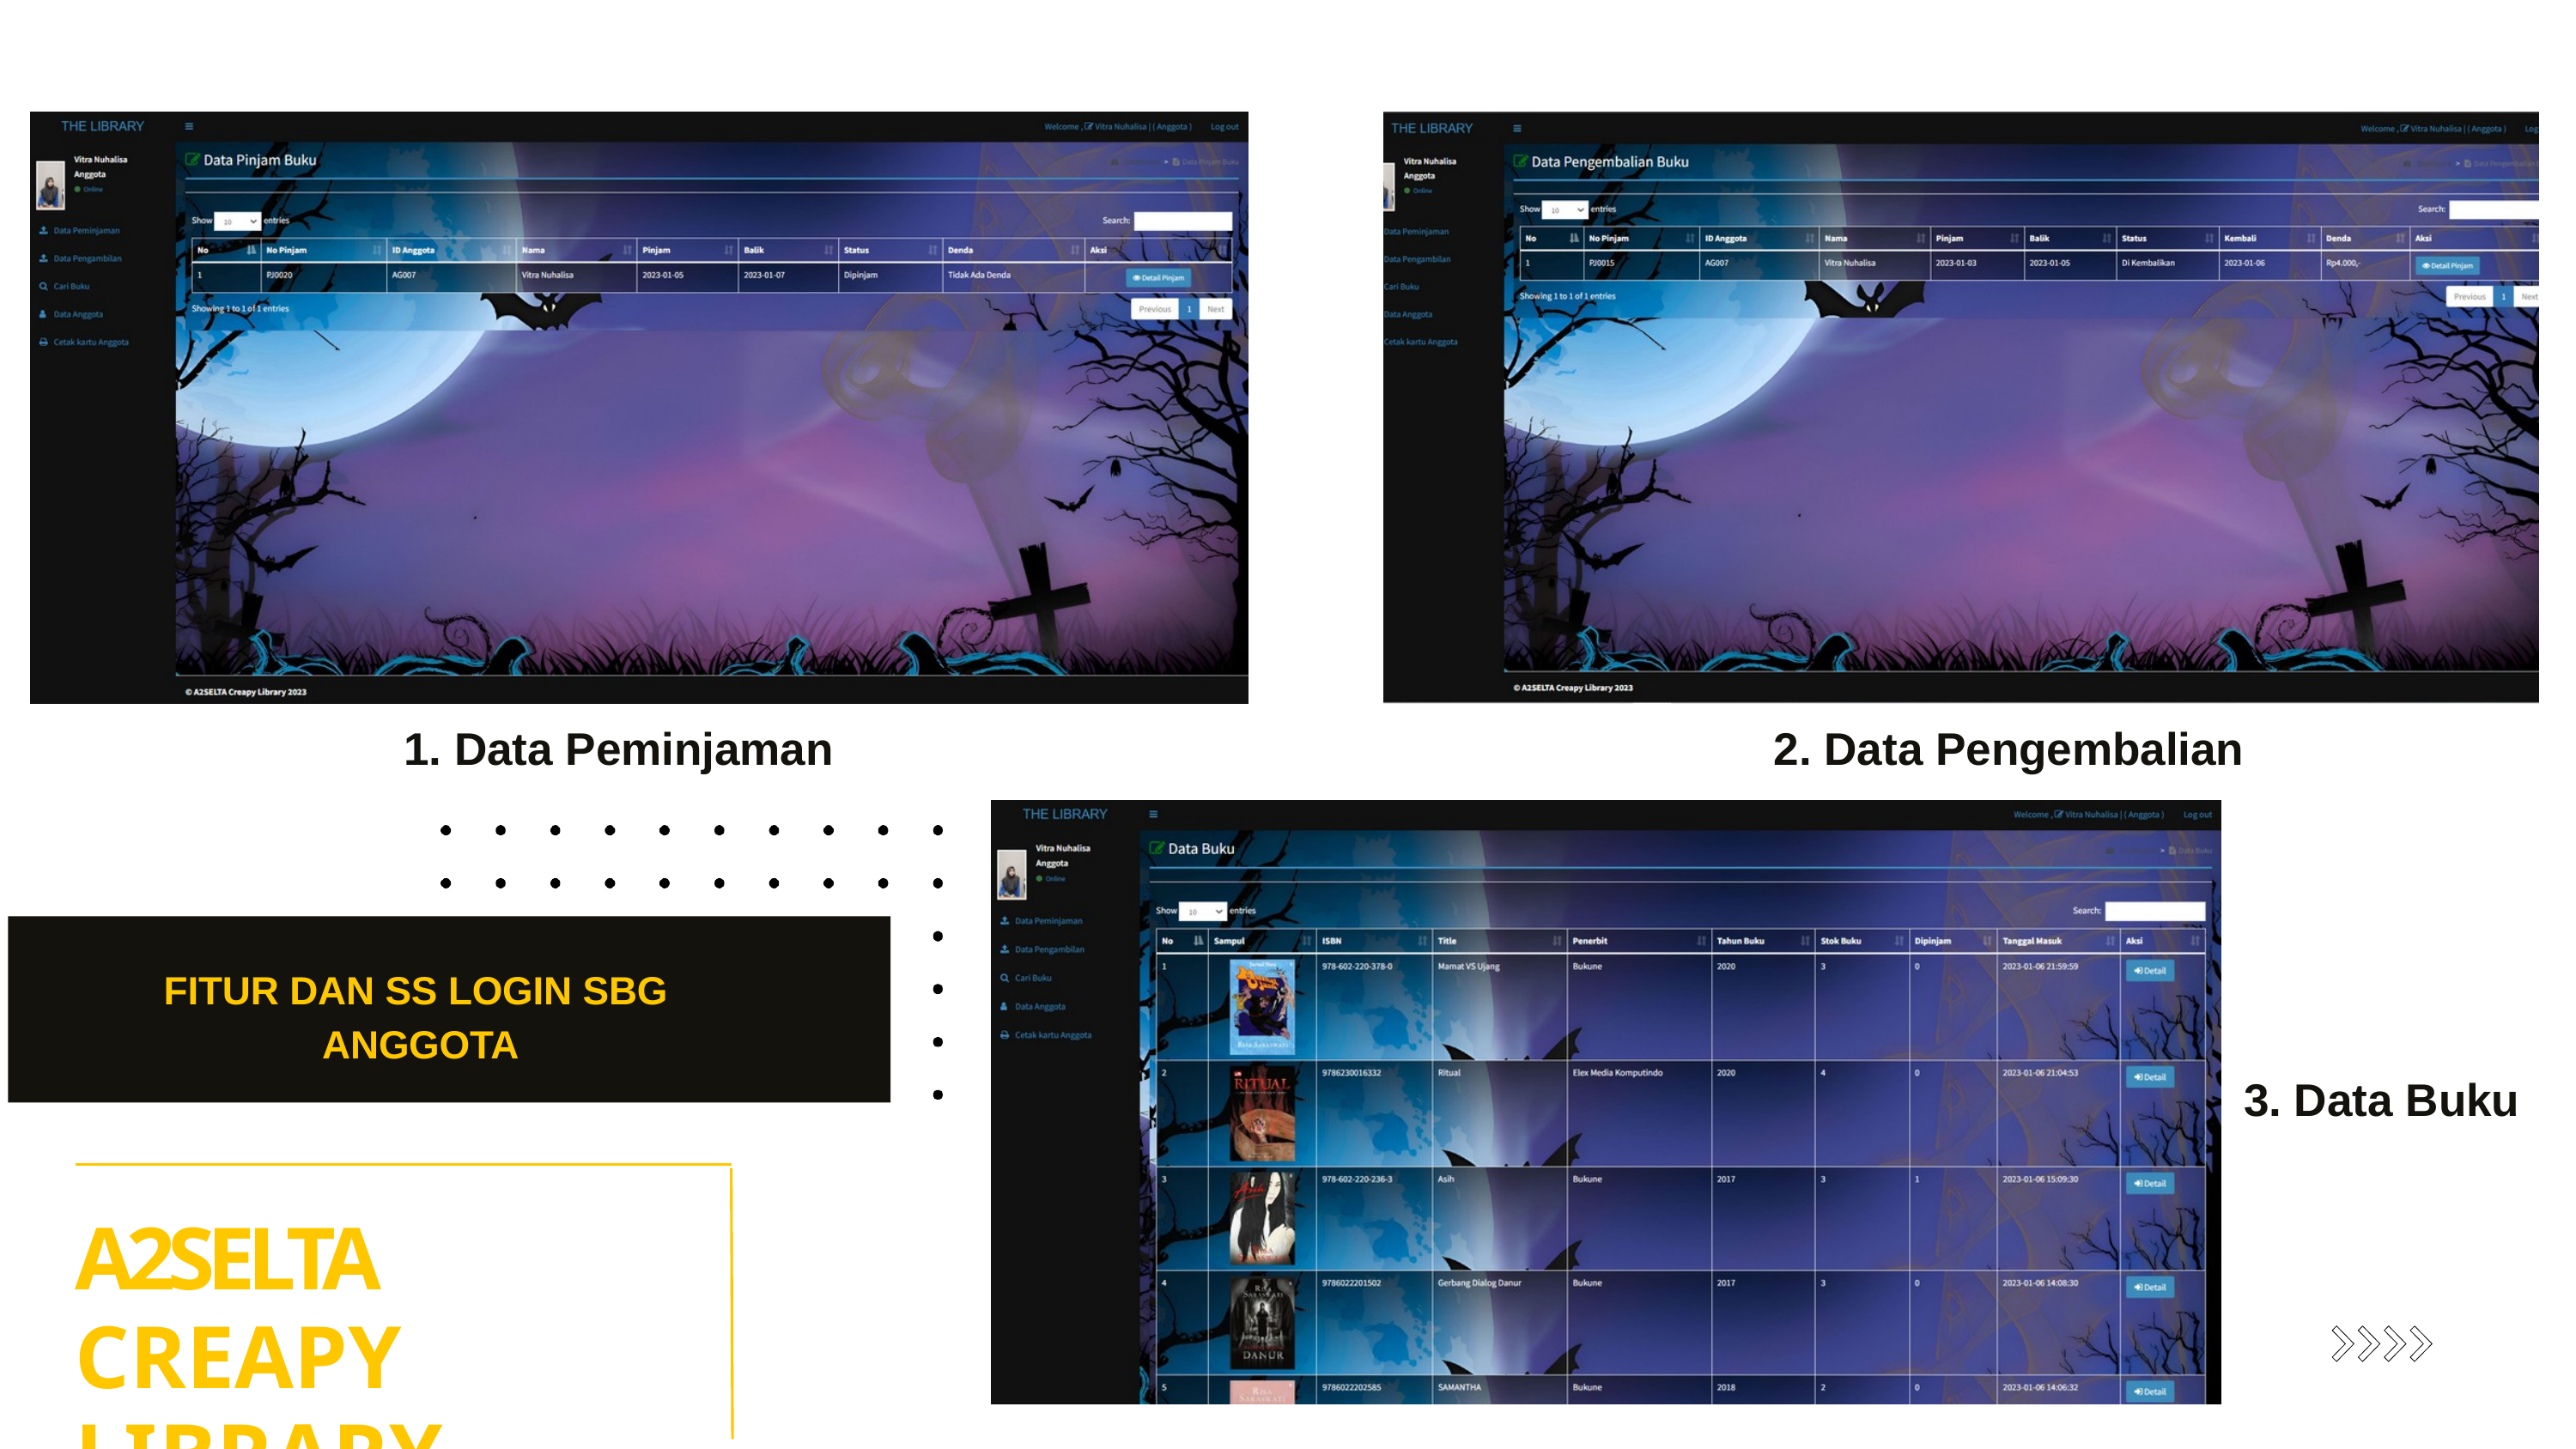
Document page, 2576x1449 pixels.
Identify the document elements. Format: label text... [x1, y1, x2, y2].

text_box A2SELTA CREAPY LIBRARY [73, 1206, 683, 1449]
text_box 1. Data Peminjaman [402, 718, 837, 775]
picture [29, 112, 1249, 704]
text_box [2331, 1325, 2354, 1362]
picture [1383, 112, 2540, 704]
text_box 2. Data Pengembalian [1771, 718, 2247, 775]
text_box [8, 824, 943, 1103]
text_box 3. Data Buku [2242, 1069, 2522, 1126]
text_box [2357, 1325, 2381, 1362]
text_box [2384, 1325, 2407, 1362]
picture [990, 799, 2222, 1404]
